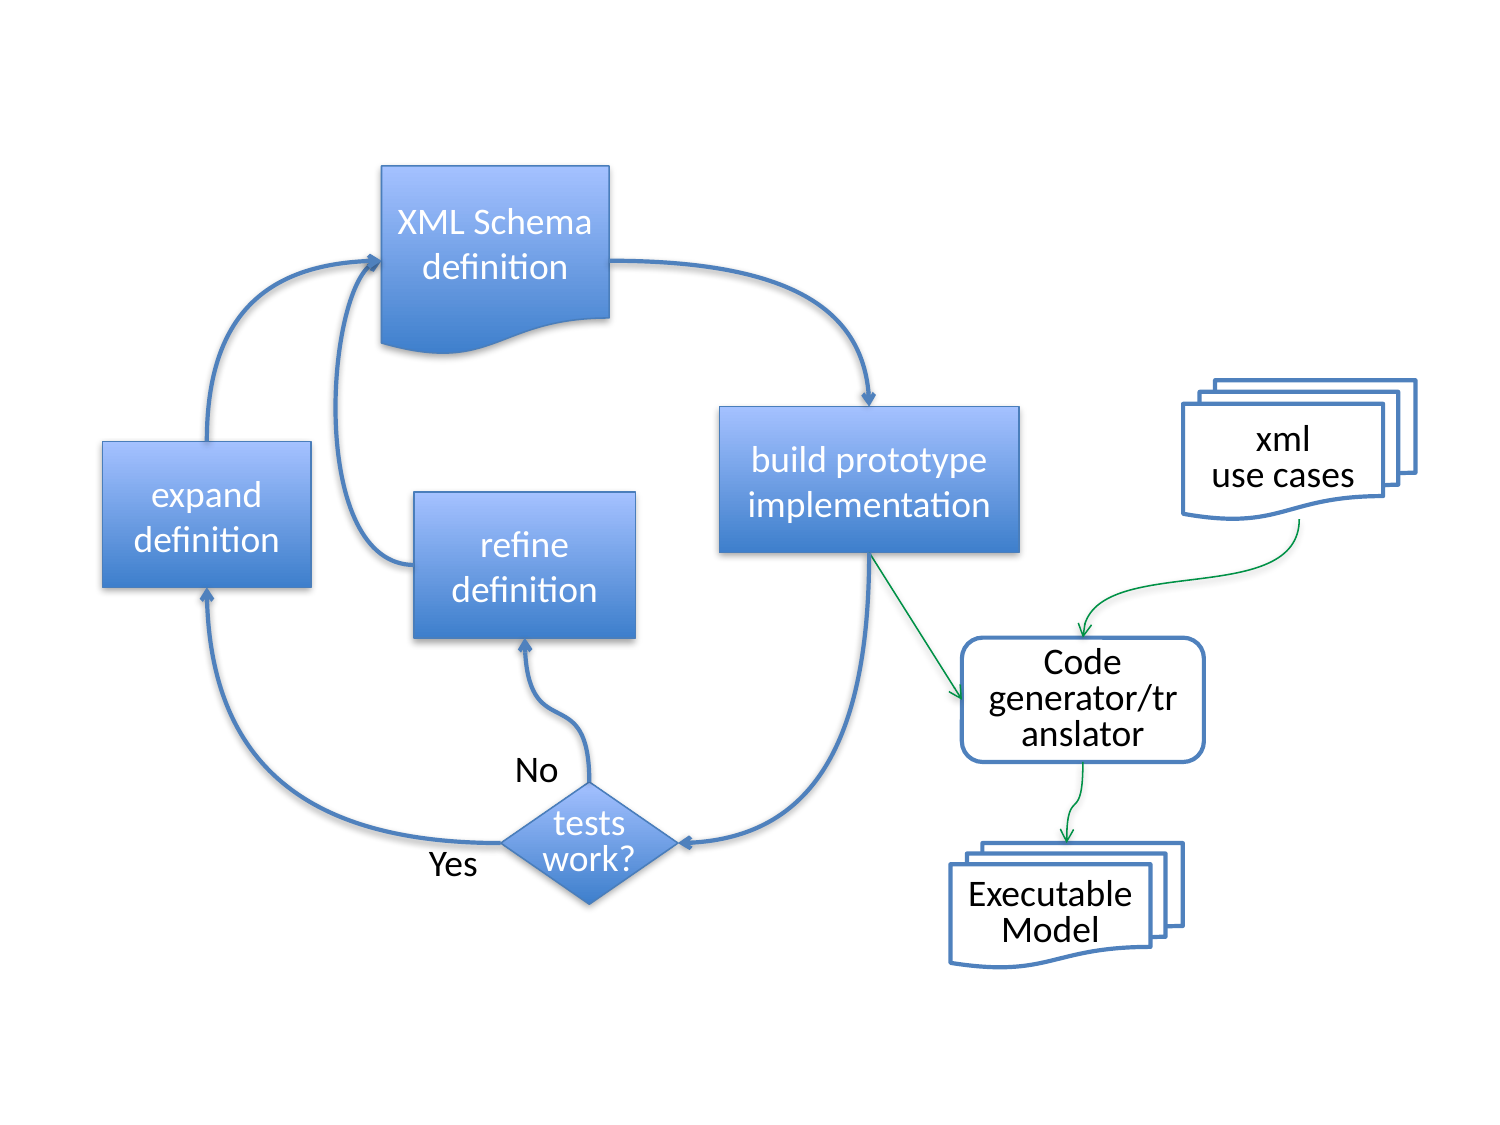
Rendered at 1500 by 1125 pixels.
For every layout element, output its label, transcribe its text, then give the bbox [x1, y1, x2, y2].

text_box No [506, 751, 592, 798]
text_box refine definition [413, 491, 636, 639]
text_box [381, 260, 415, 566]
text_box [627, 601, 919, 794]
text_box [206, 587, 501, 844]
text_box Yes [414, 848, 506, 892]
text_box XML Schema definition [380, 165, 610, 354]
text_box xml use cases [1181, 378, 1418, 520]
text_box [506, 677, 630, 743]
text_box Code generator/translator [959, 635, 1206, 765]
text_box build prototype implementation [719, 406, 1020, 553]
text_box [608, 260, 870, 407]
text_box Executable Model [948, 840, 1185, 970]
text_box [203, 263, 385, 439]
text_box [1120, 475, 1246, 677]
text_box expand definition [102, 441, 312, 588]
text_box tests work? [506, 784, 679, 905]
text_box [868, 552, 963, 701]
